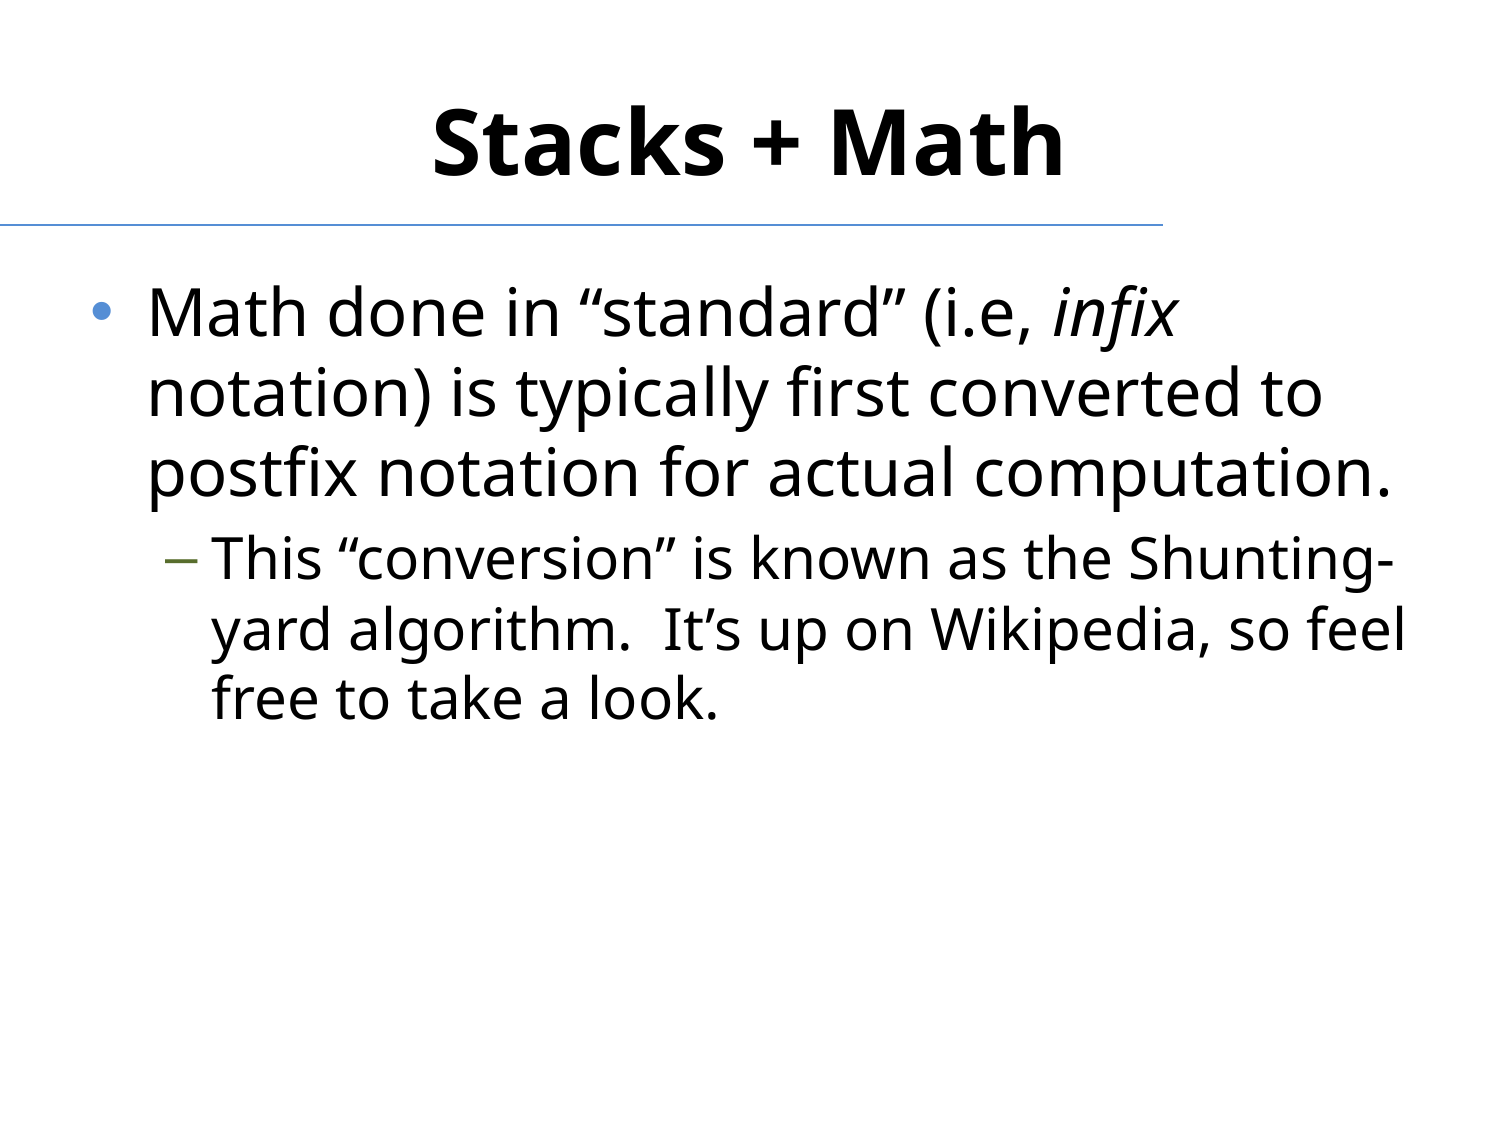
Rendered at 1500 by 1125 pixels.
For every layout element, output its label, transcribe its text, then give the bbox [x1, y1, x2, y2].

list Math done in “standard” (i.e, infix notation) is typically first converted to postfix notation for actual computation. This “conversion” is known as the Shunting-yard algorithm. It’s up on Wikipedia, so feel free to take a look. [75, 262, 1425, 1005]
title Stacks + Math [75, 45, 1425, 233]
